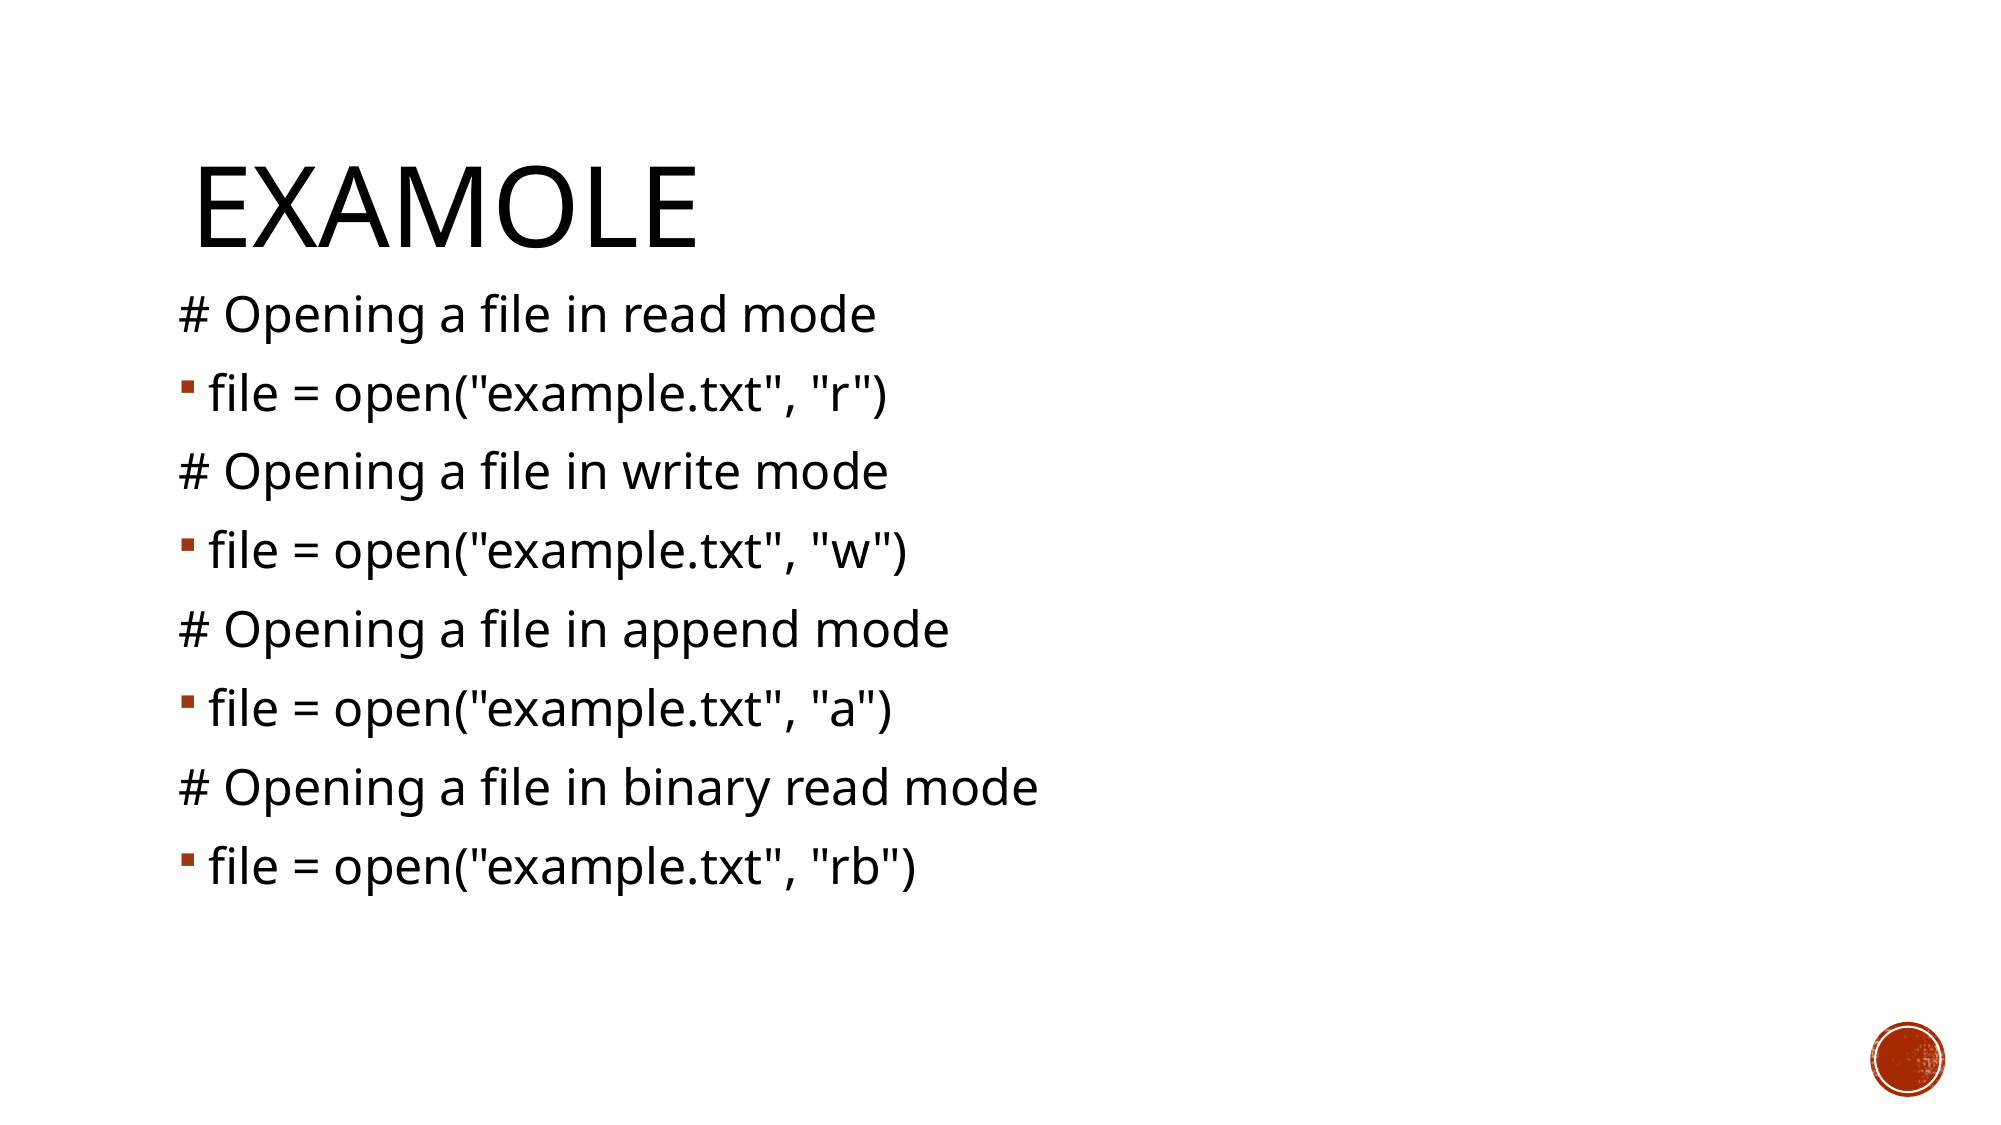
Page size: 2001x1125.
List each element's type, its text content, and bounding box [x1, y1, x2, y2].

list # Opening a file in read mode file = open("example.txt", "r") # Opening a file in write mode file = open("example.txt", "w") # Opening a file in append mode file = open("example.txt", "a") # Opening a file in binary read mode file = open("example.txt", "rb") [163, 281, 1814, 946]
title Examole [175, 79, 1826, 344]
